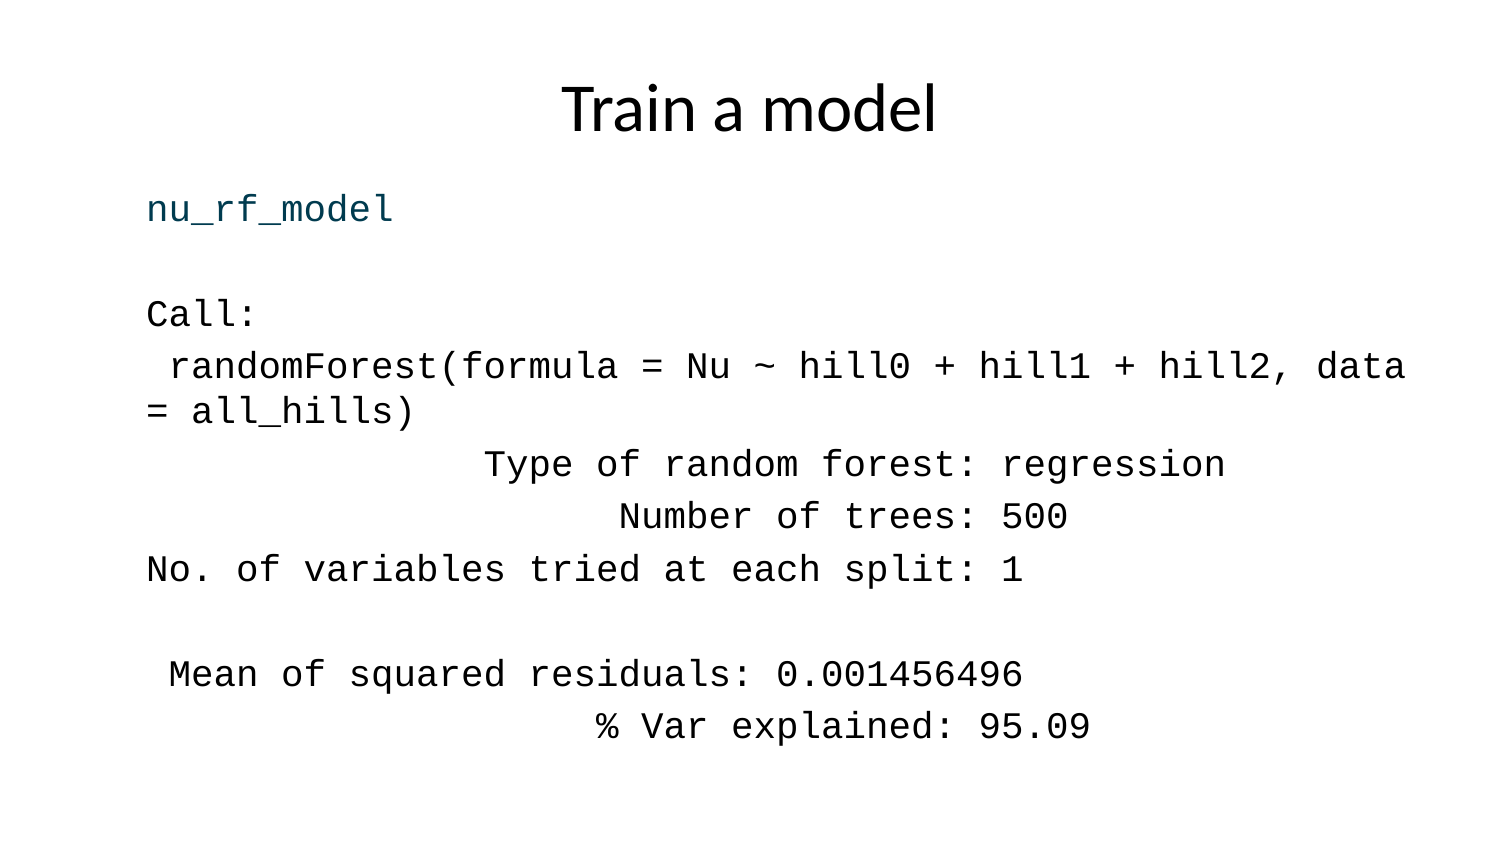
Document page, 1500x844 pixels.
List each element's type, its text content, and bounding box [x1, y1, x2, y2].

title Train a model [75, 33, 1425, 175]
text_box nu_rf_model Call: randomForest(formula = Nu ~ hill0 + hill1 + hill2, data = all_hills) Type of random forest: regression Number of trees: 500 No. of variables tried at each split: 1 Mean of squared residuals: 0.001456496 % Var explained: 95.09 [74, 176, 1425, 763]
